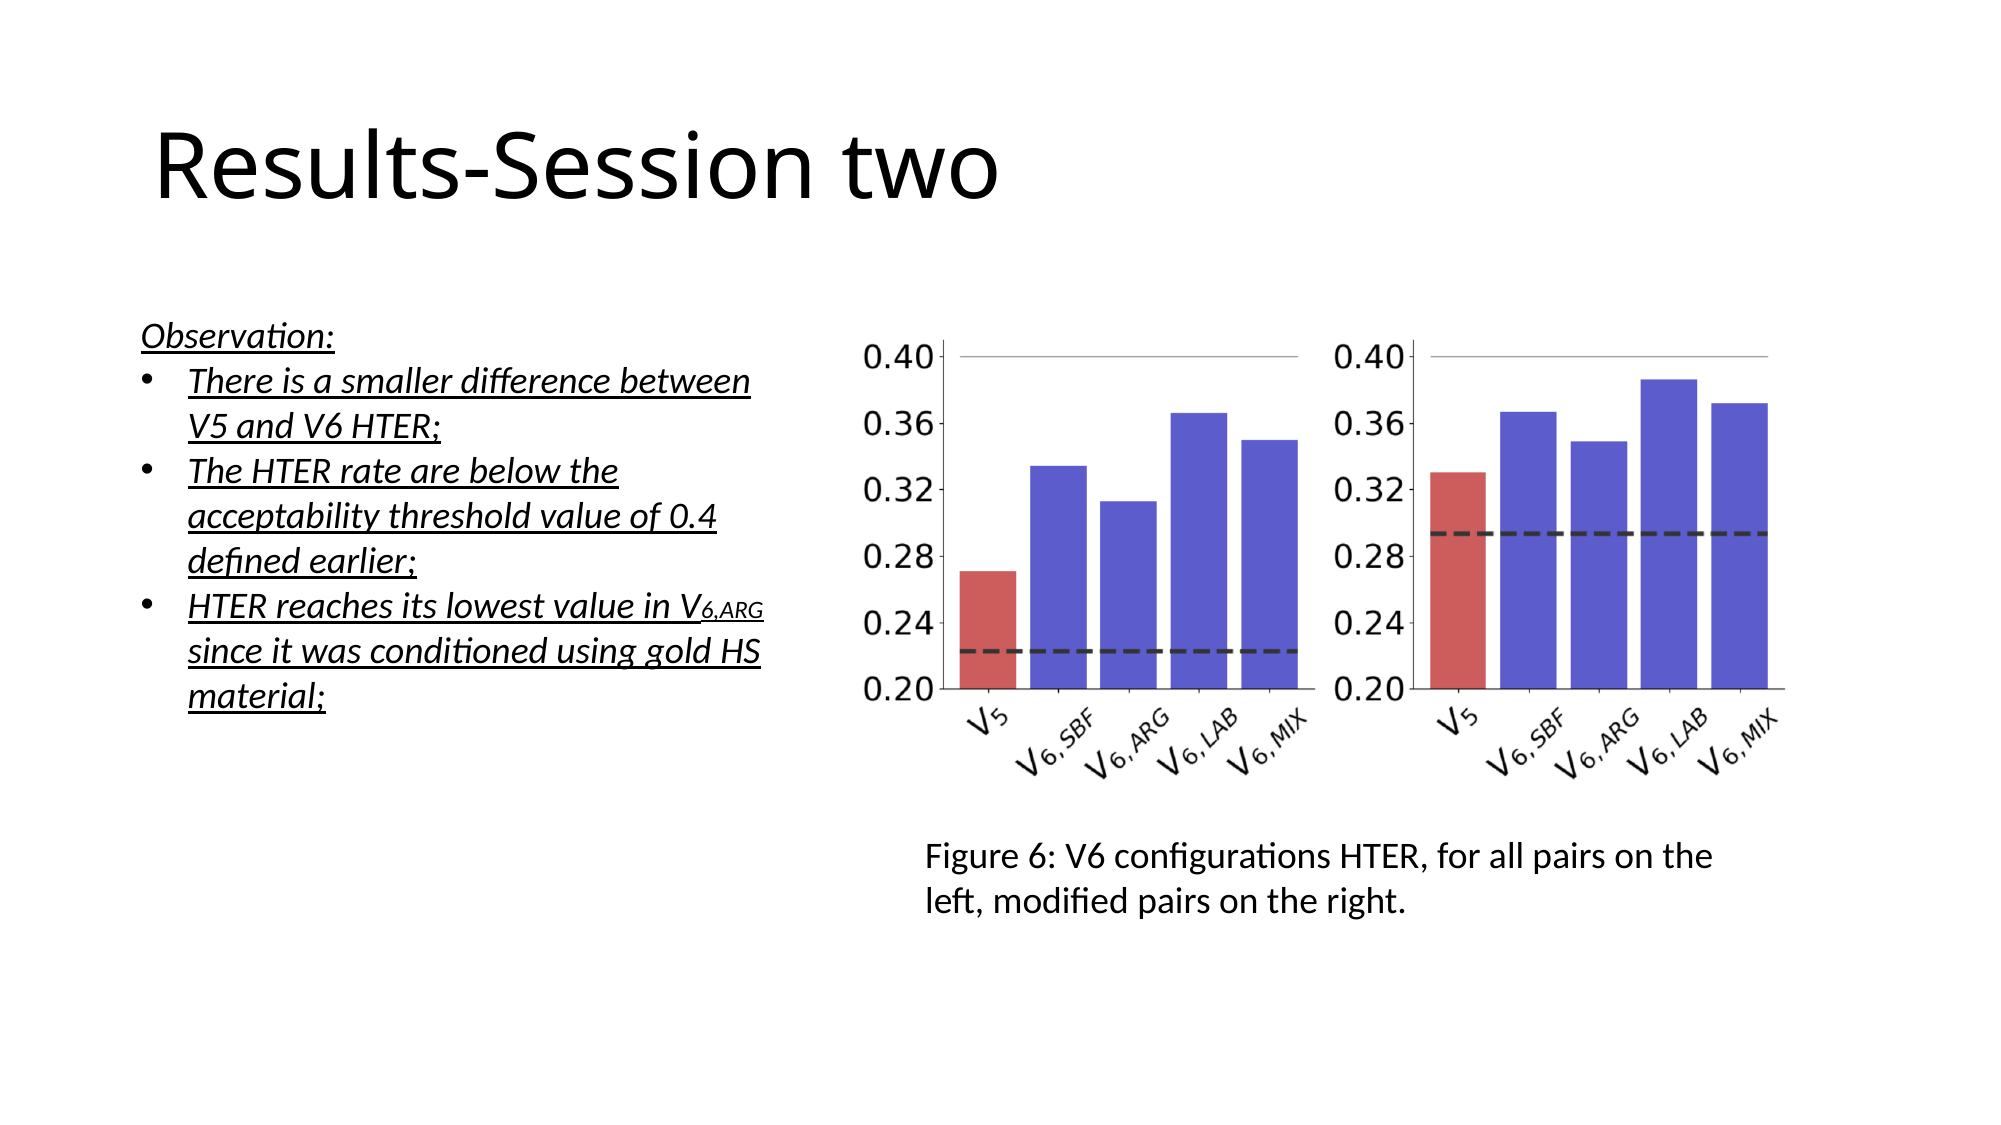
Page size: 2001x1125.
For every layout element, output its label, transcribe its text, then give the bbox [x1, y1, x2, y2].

text_box Figure 6: V6 configurations HTER, for all pairs on the left, modified pairs on the right. [910, 823, 1730, 929]
text_box Observation: There is a smaller difference between V5 and V6 HTER; The HTER rate are below the acceptability threshold value of 0.4 defined earlier; HTER reaches its lowest value in V6,ARG since it was conditioned using gold HS material; [125, 303, 786, 724]
picture [786, 277, 1844, 817]
title Results-Session two [137, 59, 1863, 278]
